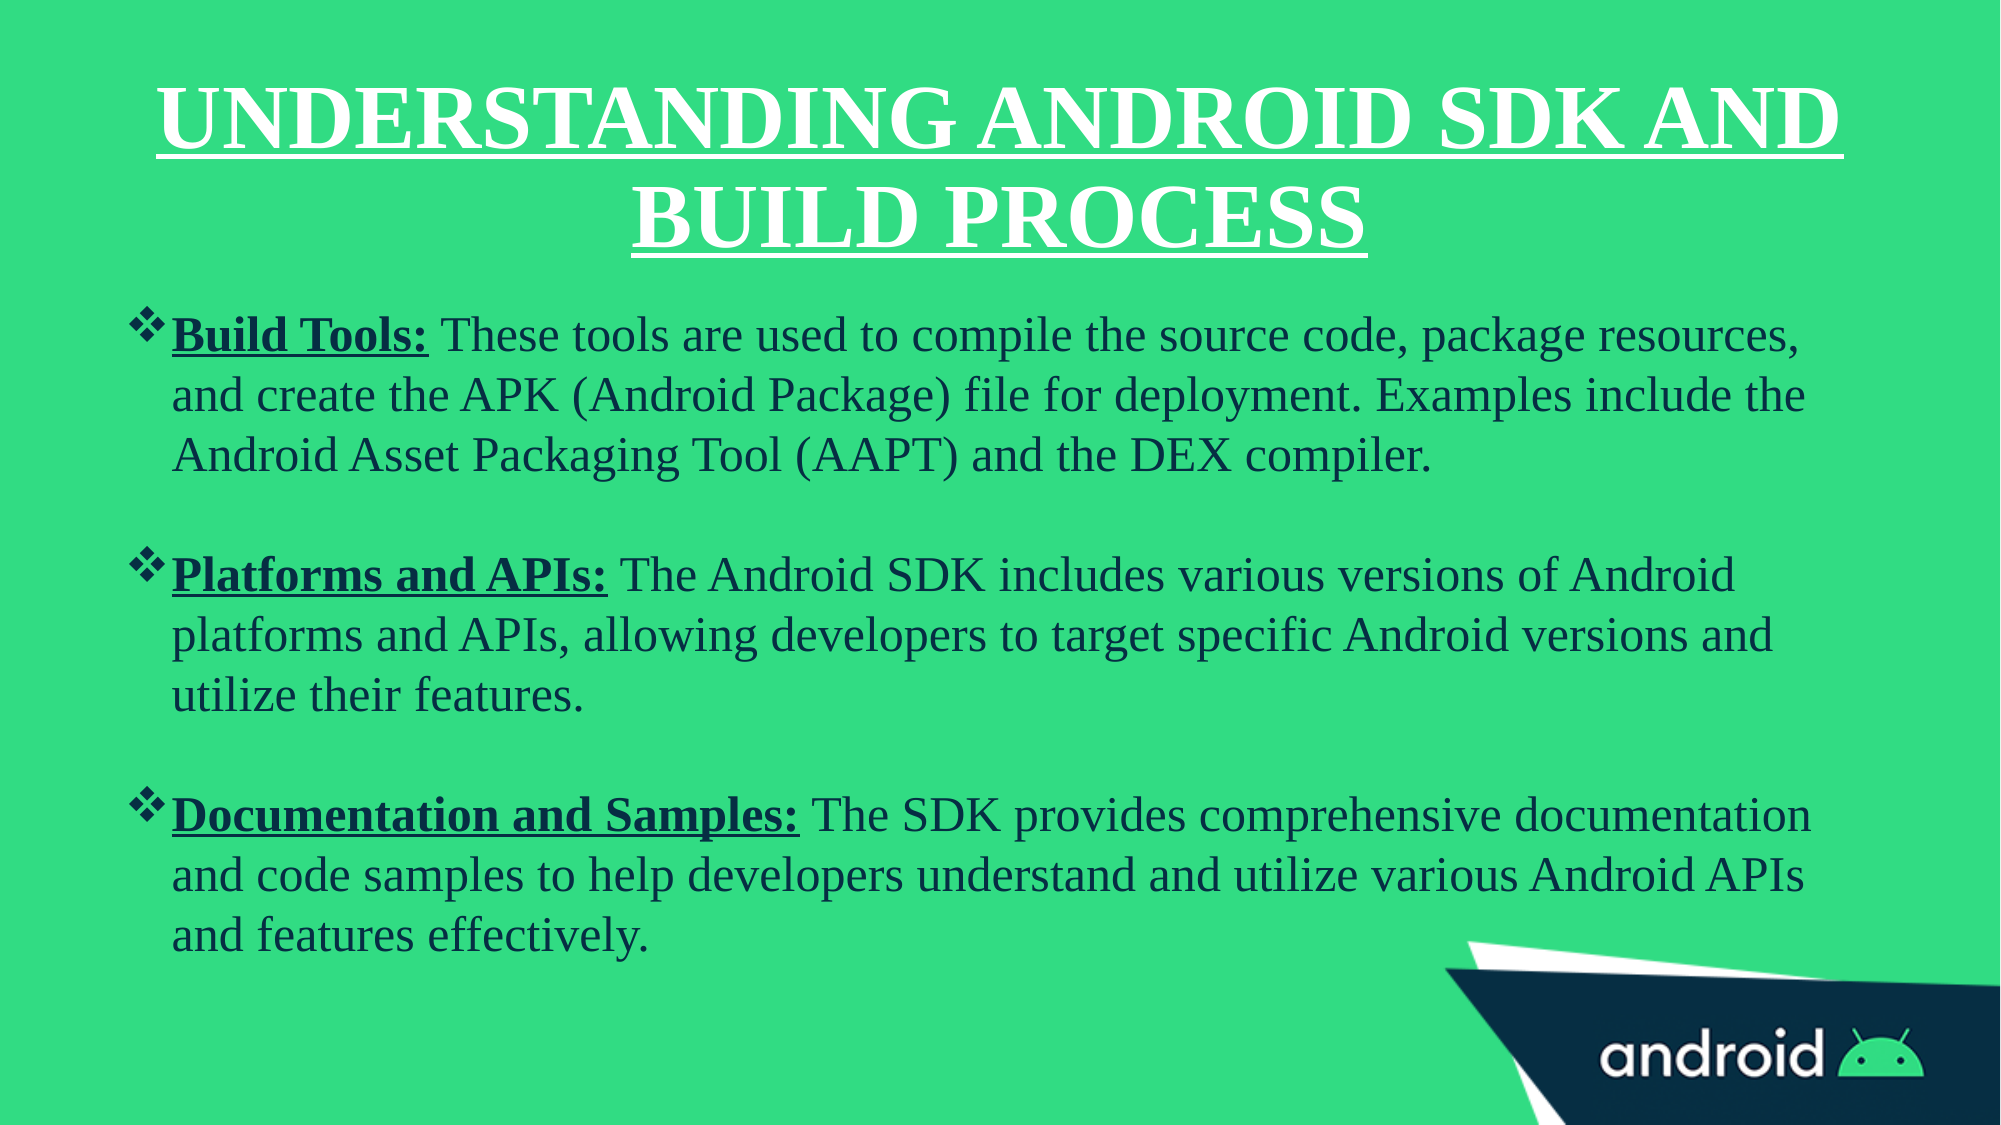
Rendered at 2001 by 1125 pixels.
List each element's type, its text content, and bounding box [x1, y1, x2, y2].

text_box Build Tools: These tools are used to compile the source code, package resources, and create the APK (Android Package) file for deployment. Examples include the Android Asset Packaging Tool (AAPT) and the DEX compiler. Platforms and APIs: The Android SDK includes various versions of Android platforms and APIs, allowing developers to target specific Android versions and utilize their features. Documentation and Samples: The SDK provides comprehensive documentation and code samples to help developers understand and utilize various Android APIs and features effectively. [110, 293, 1885, 922]
text_box Understanding Android SDK and build process [137, 59, 1863, 278]
picture [0, 0, 2001, 1125]
